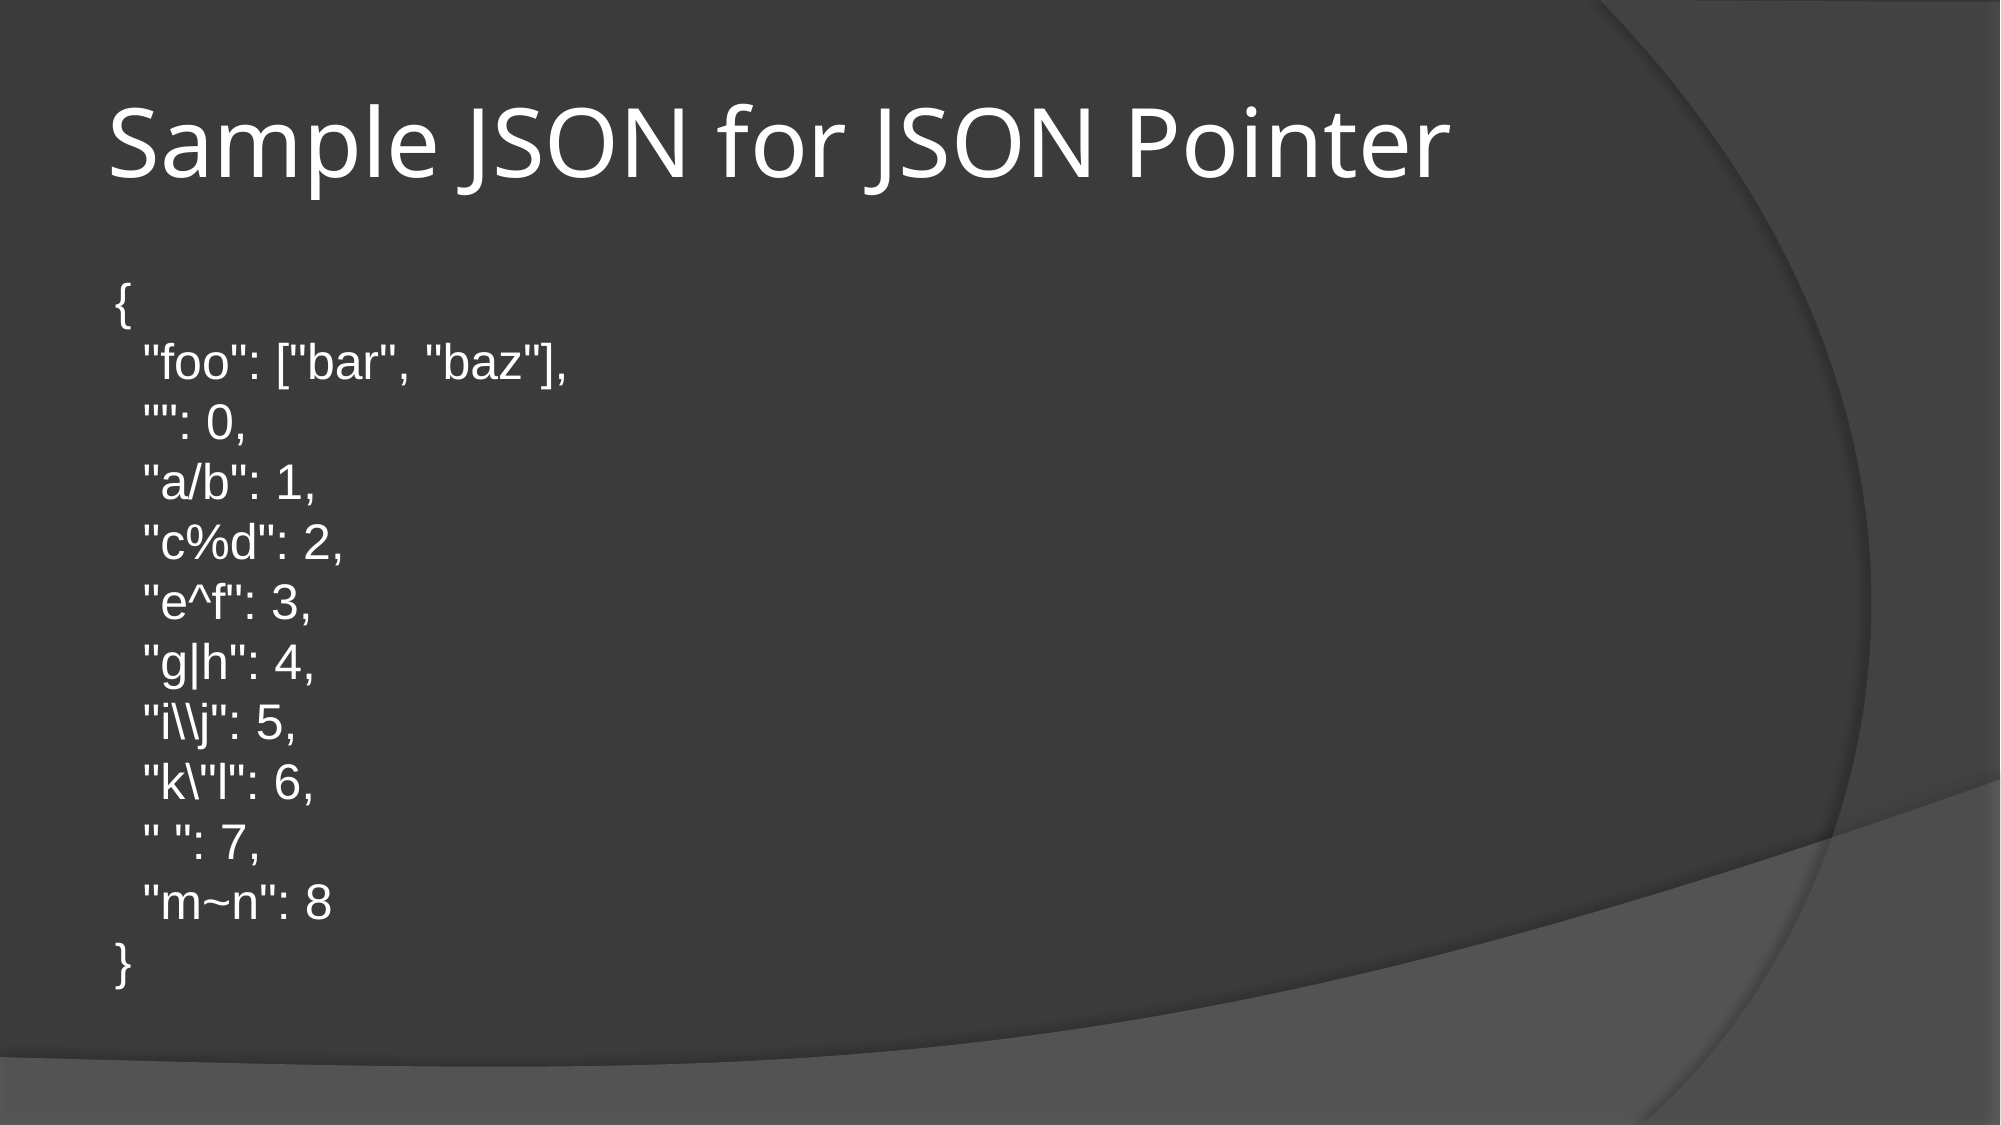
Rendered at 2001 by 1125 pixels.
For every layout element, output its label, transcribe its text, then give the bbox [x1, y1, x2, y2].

title Sample JSON for JSON Pointer [99, 45, 1734, 233]
list { "foo": ["bar", "baz"], "": 0, "a/b": 1, "c%d": 2, "e^f": 3, "g|h": 4, "i\\j": 5, "k\"l": 6, " ": 7, "m~n": 8 } [99, 262, 1734, 1005]
